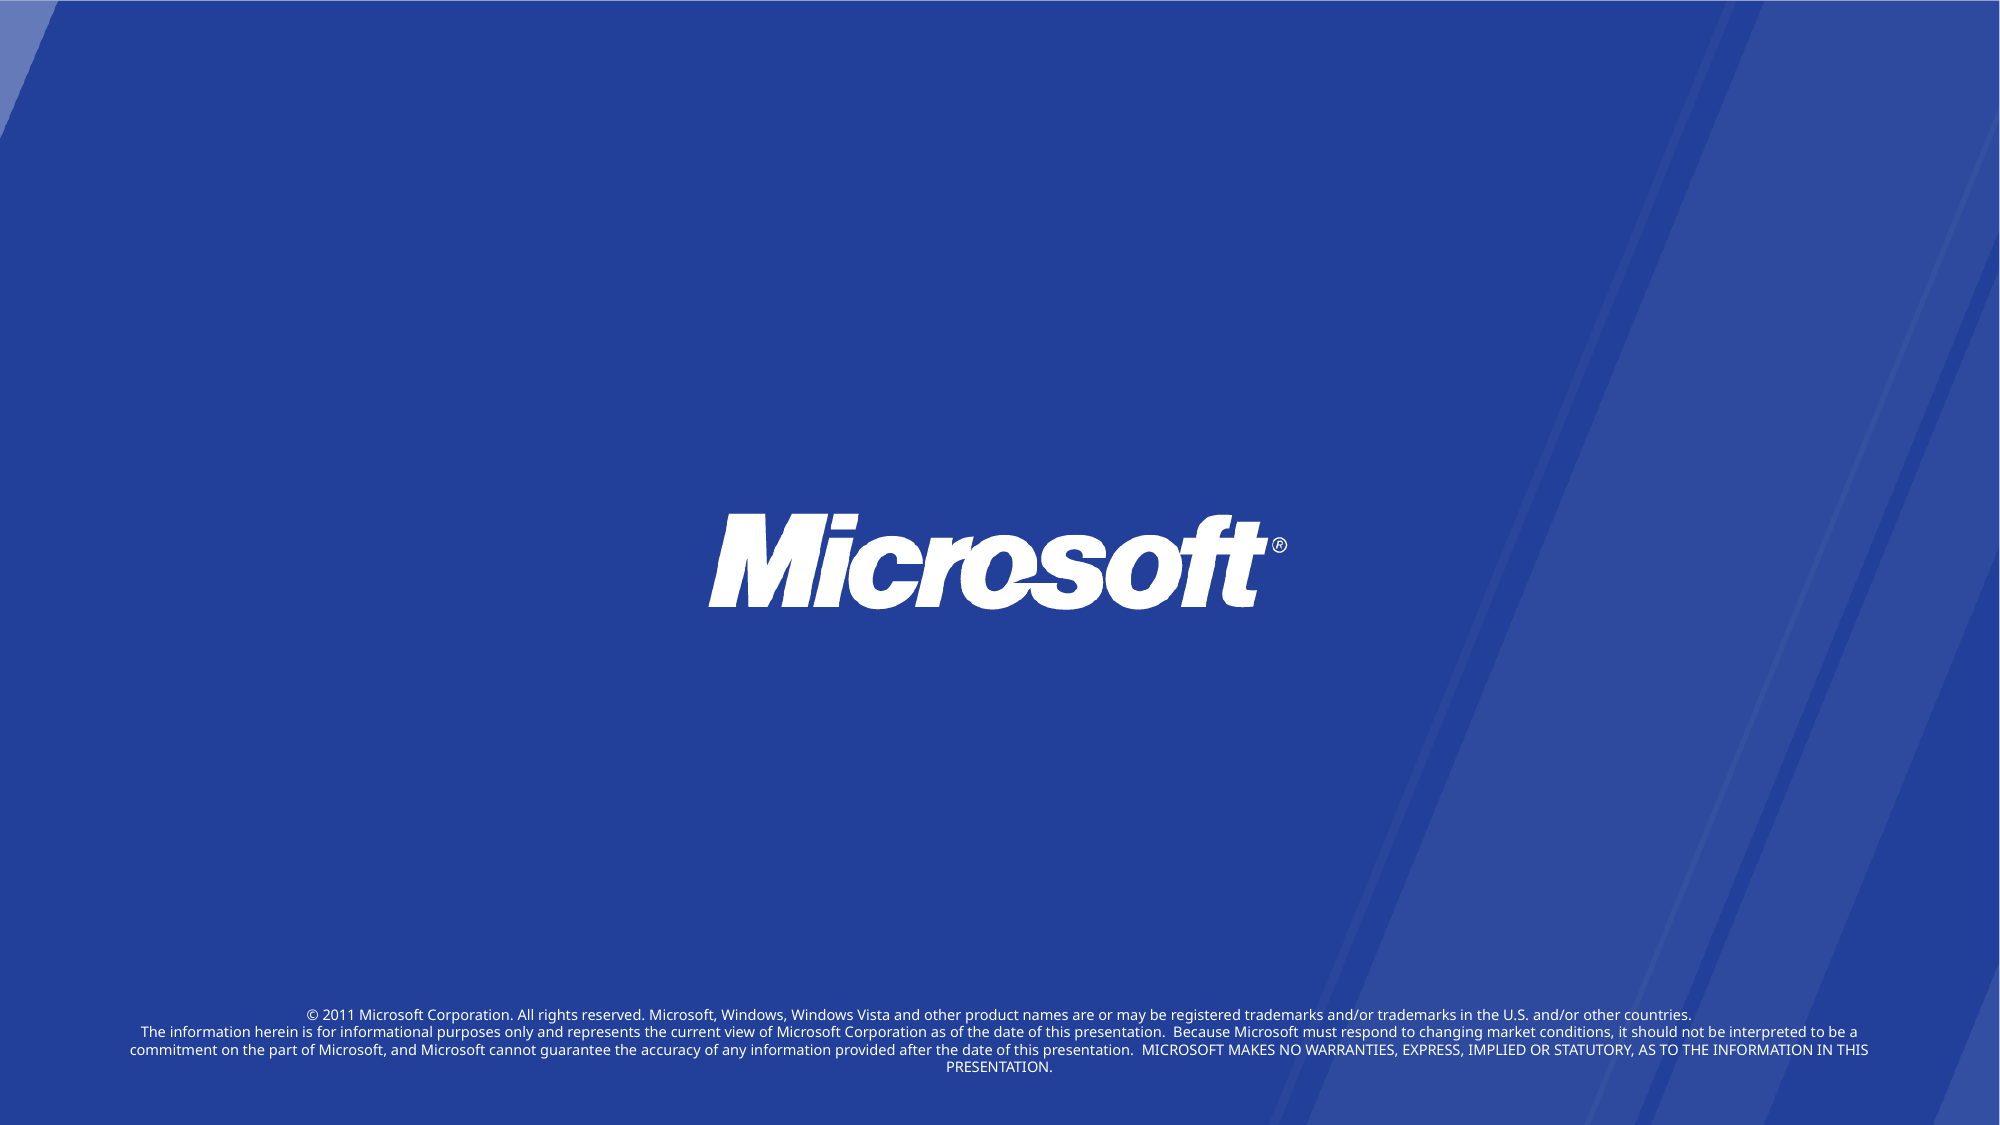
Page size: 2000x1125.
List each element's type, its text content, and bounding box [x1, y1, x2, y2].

text_box © 2011 Microsoft Corporation. All rights reserved. Microsoft, Windows, Windows Vista and other product names are or may be registered trademarks and/or trademarks in the U.S. and/or other countries. The information herein is for informational purposes only and represents the current view of Microsoft Corporation as of the date of this presentation. Because Microsoft must respond to changing market conditions, it should not be interpreted to be a commitment on the part of Microsoft, and Microsoft cannot guarantee the accuracy of any information provided after the date of this presentation. MICROSOFT MAKES NO WARRANTIES, EXPRESS, IMPLIED OR STATUTORY, AS TO THE INFORMATION IN THIS PRESENTATION. [83, 997, 1917, 1066]
picture [0, 0, 2000, 1125]
